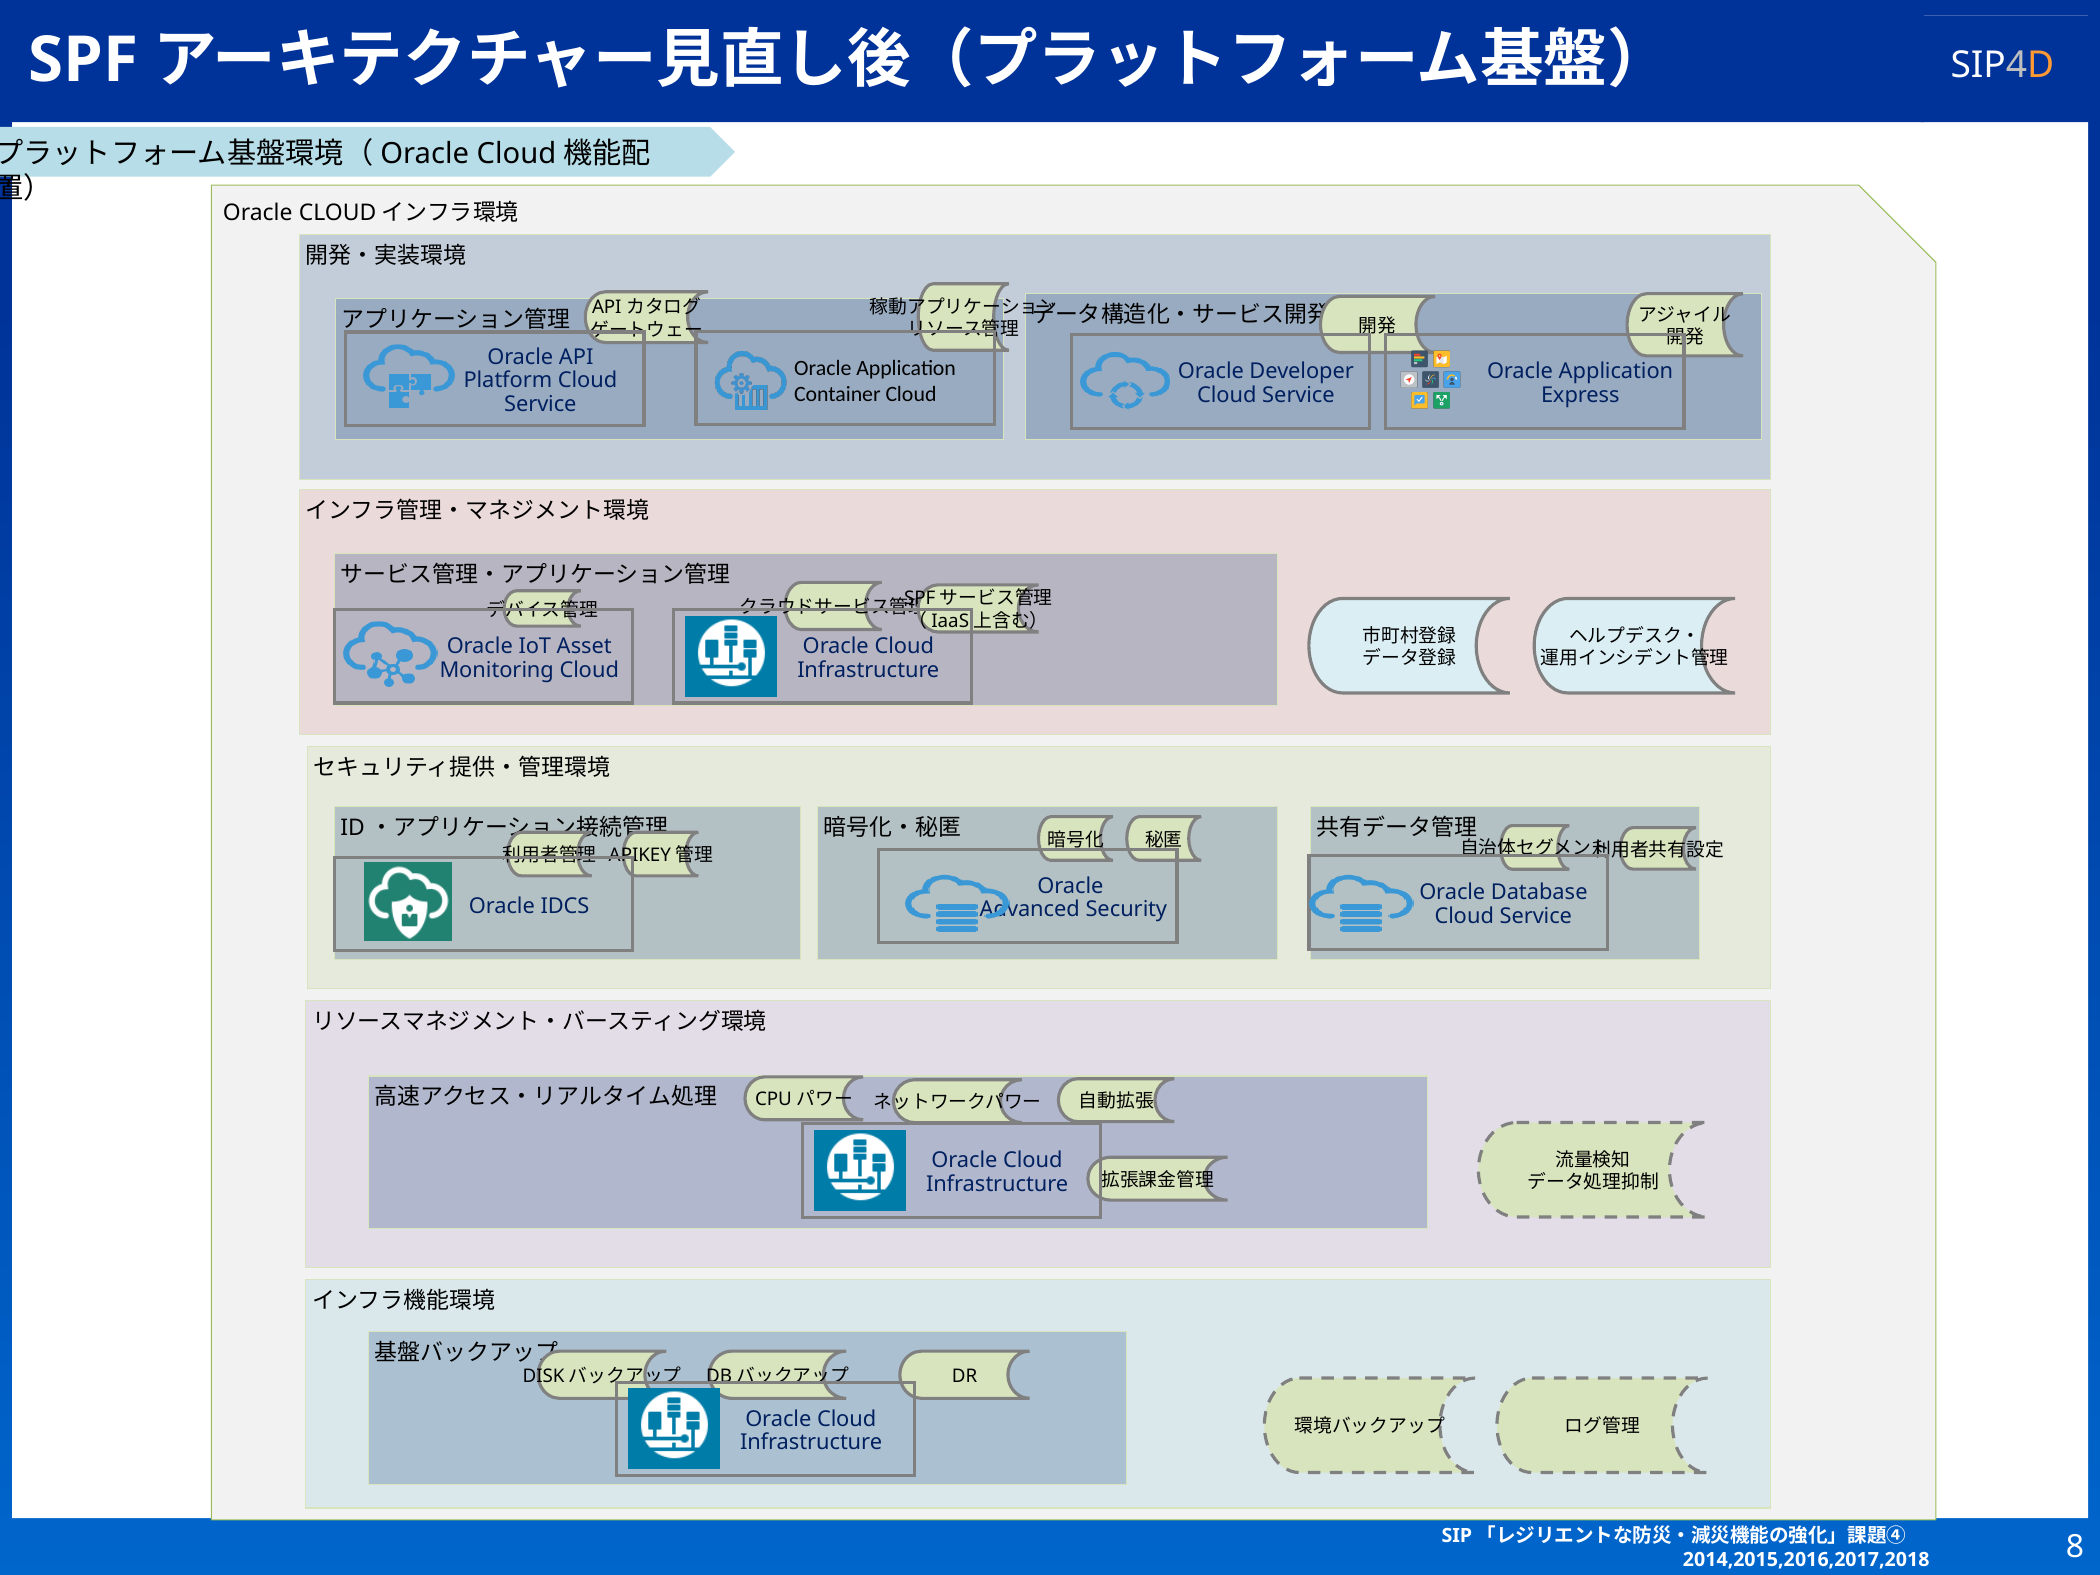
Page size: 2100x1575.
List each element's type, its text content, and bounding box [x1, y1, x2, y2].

text_box CPUパワー [743, 1075, 864, 1121]
text_box 基盤バックアップ [368, 1331, 1127, 1485]
text_box 開発・実装環境 [299, 234, 1771, 480]
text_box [334, 609, 633, 704]
text_box 拡張課金管理 [1102, 1156, 1228, 1202]
slide_number 7 [1936, 1518, 2099, 1575]
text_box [695, 331, 995, 425]
text_box 利用者共有設定 [1619, 826, 1697, 871]
text_box SPFサービス管理 （IaaS上含む） [917, 583, 1039, 634]
text_box 暗号化・秘匿 [817, 806, 1278, 960]
picture [1309, 871, 1414, 939]
text_box DR [898, 1350, 1030, 1400]
text_box 高速アクセス・リアルタイム処理 [368, 1075, 1428, 1229]
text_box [616, 1382, 915, 1476]
text_box デバイス管理 [503, 589, 581, 608]
text_box DBバックアップ [708, 1350, 847, 1381]
text_box リソースマネジメント・バースティング環境 [305, 1000, 1771, 1268]
text_box クラウドサービス管理 [784, 581, 882, 608]
text_box 開発 [1319, 295, 1436, 354]
picture [343, 617, 438, 693]
picture [905, 871, 1010, 939]
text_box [1308, 855, 1608, 950]
text_box インフラ管理・マネジメント環境 [299, 489, 1771, 735]
picture [1396, 345, 1465, 414]
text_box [1385, 334, 1684, 429]
text_box DISKバックアップ [537, 1350, 667, 1400]
text_box 流量検知 データ処理抑制 [1477, 1121, 1708, 1219]
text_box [802, 1123, 1101, 1218]
text_box ログ管理 [1495, 1377, 1708, 1474]
text_box ID・アプリケーション接続管理 [334, 806, 801, 960]
text_box 環境バックアップ [1263, 1377, 1476, 1474]
text_box インフラ機能環境 [305, 1279, 1771, 1509]
text_box ヘルプデスク・ 運用インシデント管理 [1533, 597, 1736, 694]
text_box [210, 184, 1937, 1521]
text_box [334, 857, 633, 951]
footer SIP「レジリエントな防災・減災機能の強化」課題④ 2014,2015,2016,2017,2018 [1411, 1518, 1936, 1575]
text_box APIKEY管理 [622, 831, 699, 877]
title SPFアーキテクチャー見直し後（プラットフォーム基盤） [10, 0, 1924, 123]
text_box データ構造化・サービス開発機能 [1025, 293, 1762, 440]
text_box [878, 849, 1178, 943]
text_box ネットワークパワー [892, 1078, 1022, 1122]
text_box APIカタログ ゲートウェー [584, 290, 709, 344]
text_box セキュリティ提供・管理環境 [307, 746, 1771, 989]
text_box Oracle CLOUDインフラ環境 [208, 190, 534, 233]
text_box アプリケーション管理 [335, 298, 1004, 440]
text_box 暗号化 [1037, 815, 1114, 848]
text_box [673, 609, 972, 704]
text_box 市町村登録 データ登録 [1307, 597, 1510, 694]
text_box 稼動アプリケーション リソース管理 [917, 282, 1010, 352]
picture [363, 340, 455, 414]
text_box サービス管理・アプリケーション管理 [334, 553, 1278, 706]
text_box 共有データ管理 [1310, 806, 1700, 960]
picture [364, 862, 452, 941]
text_box 利用者管理 [506, 831, 592, 856]
picture [714, 347, 787, 423]
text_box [345, 331, 645, 426]
text_box 自動拡張 [1057, 1077, 1175, 1123]
text_box 秘匿 [1125, 815, 1202, 862]
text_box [1071, 334, 1370, 429]
text_box アジャイル 開発 [1626, 292, 1744, 357]
picture [1080, 348, 1170, 418]
text_box プラットフォーム基盤環境（Oracle Cloud機能配置） [0, 126, 736, 177]
text_box 自治体セグメント [1499, 824, 1570, 854]
